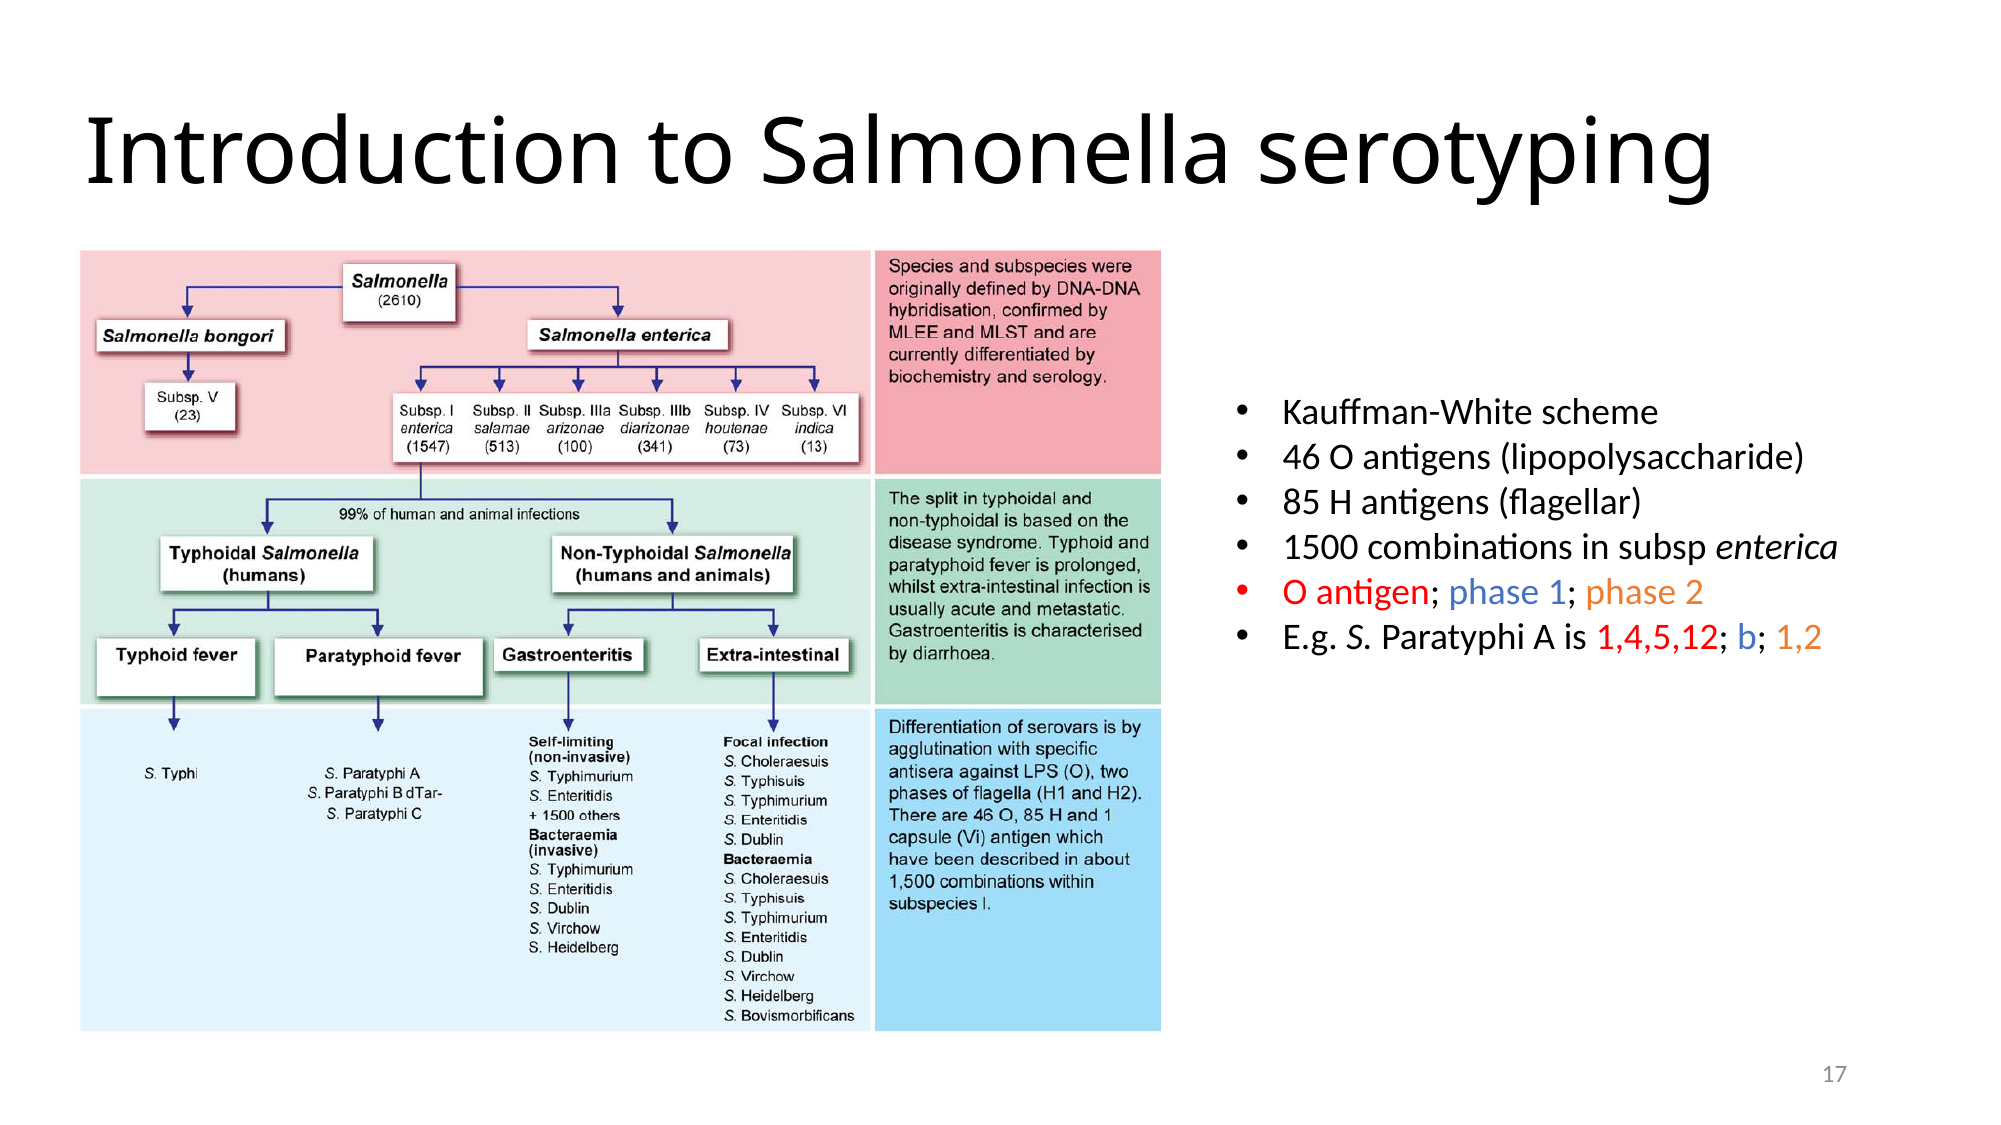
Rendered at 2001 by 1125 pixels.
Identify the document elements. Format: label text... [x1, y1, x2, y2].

picture [70, 224, 1161, 1043]
title Introduction to Salmonella serotyping [70, 44, 1796, 263]
text_box Kauffman-White scheme 46 O antigens (lipopolysaccharide) 85 H antigens (flagellar) 1500 combinations in subsp enterica O antigen; phase 1; phase 2 E.g. S. Paratyphi A is 1,4,5,12; b; 1,2 [1221, 379, 1854, 665]
slide_number 17 [1412, 1042, 1863, 1103]
